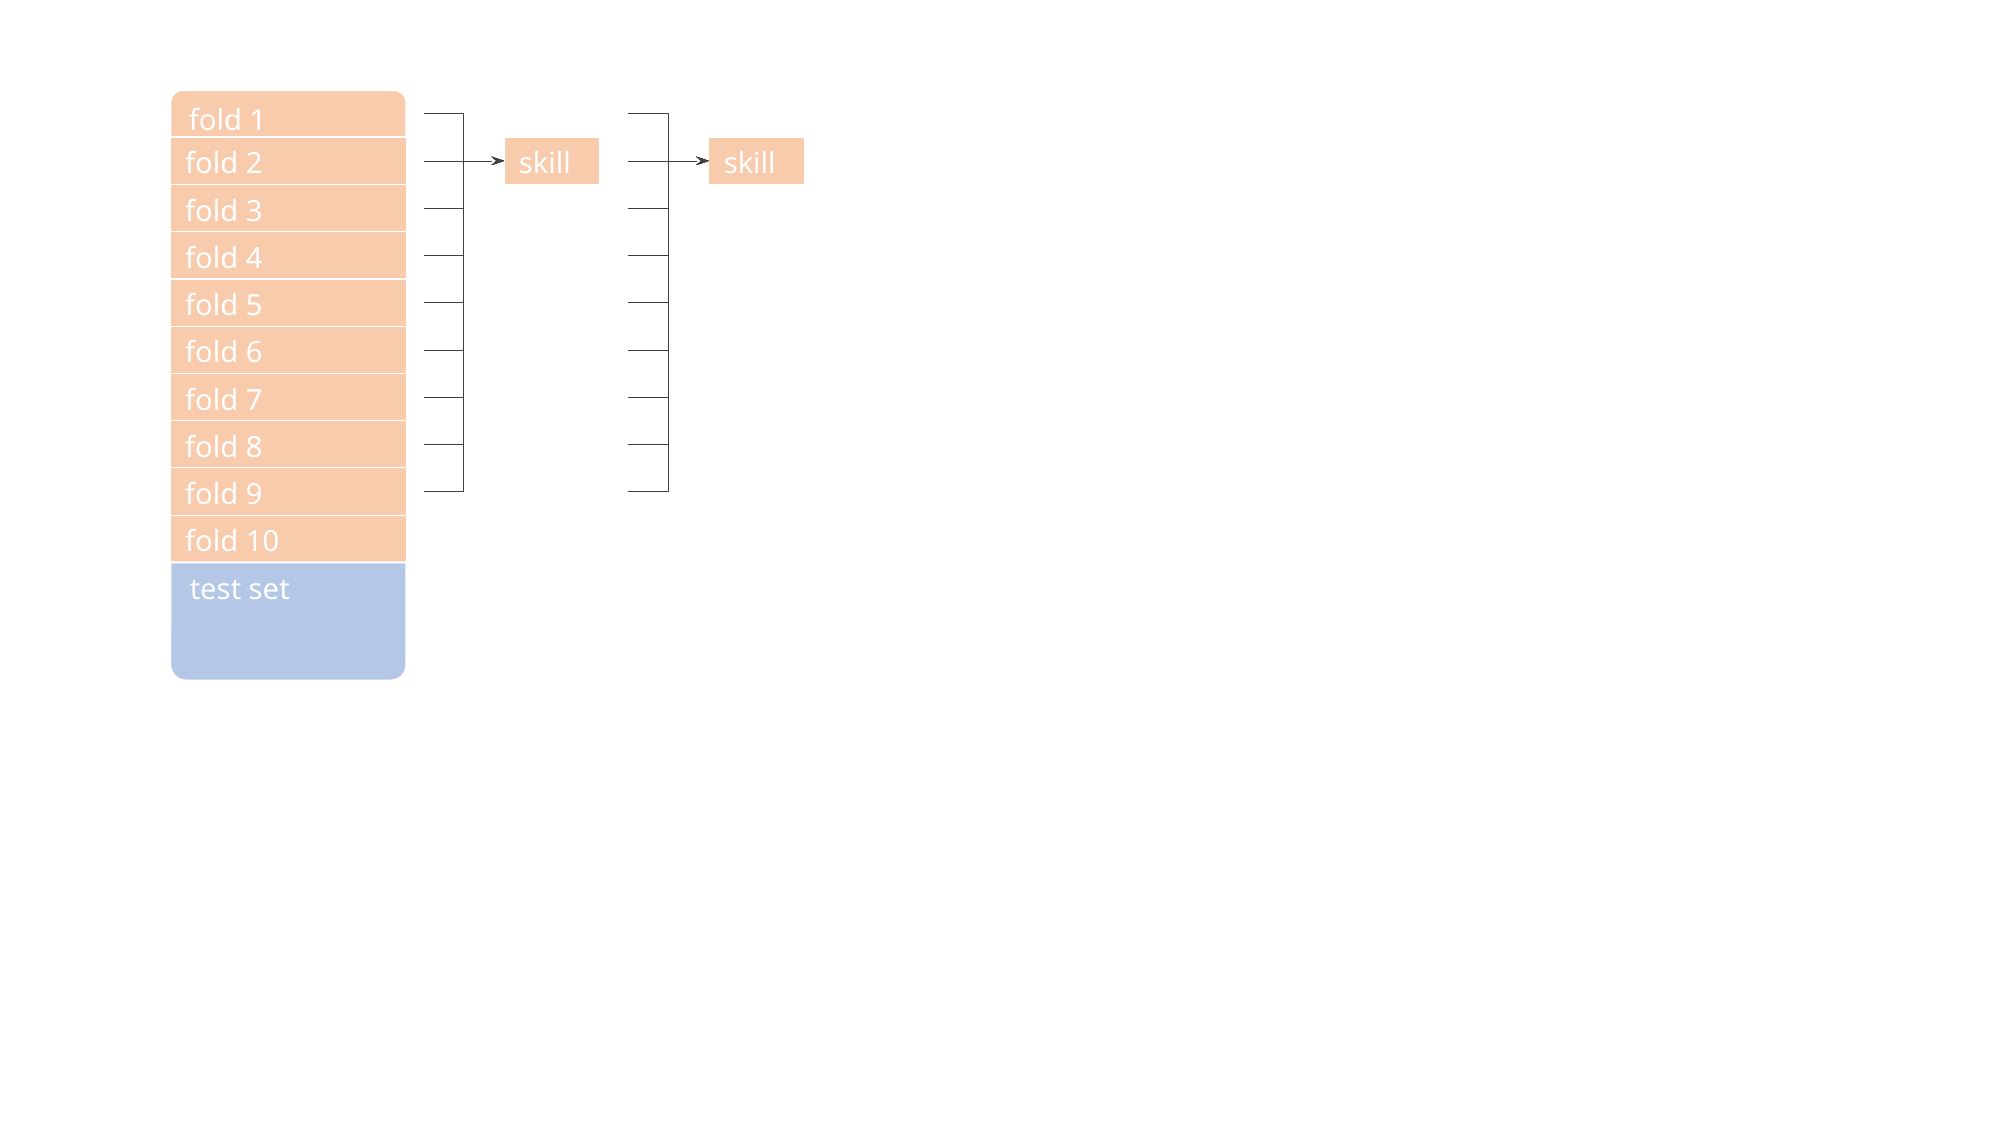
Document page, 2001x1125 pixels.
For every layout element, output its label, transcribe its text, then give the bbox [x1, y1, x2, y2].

text_box skill 1 [709, 136, 806, 185]
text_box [170, 89, 407, 563]
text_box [628, 160, 709, 492]
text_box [628, 113, 709, 160]
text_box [423, 113, 504, 160]
text_box test set [169, 561, 408, 682]
text_box skill 1 [504, 136, 601, 185]
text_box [423, 160, 504, 492]
